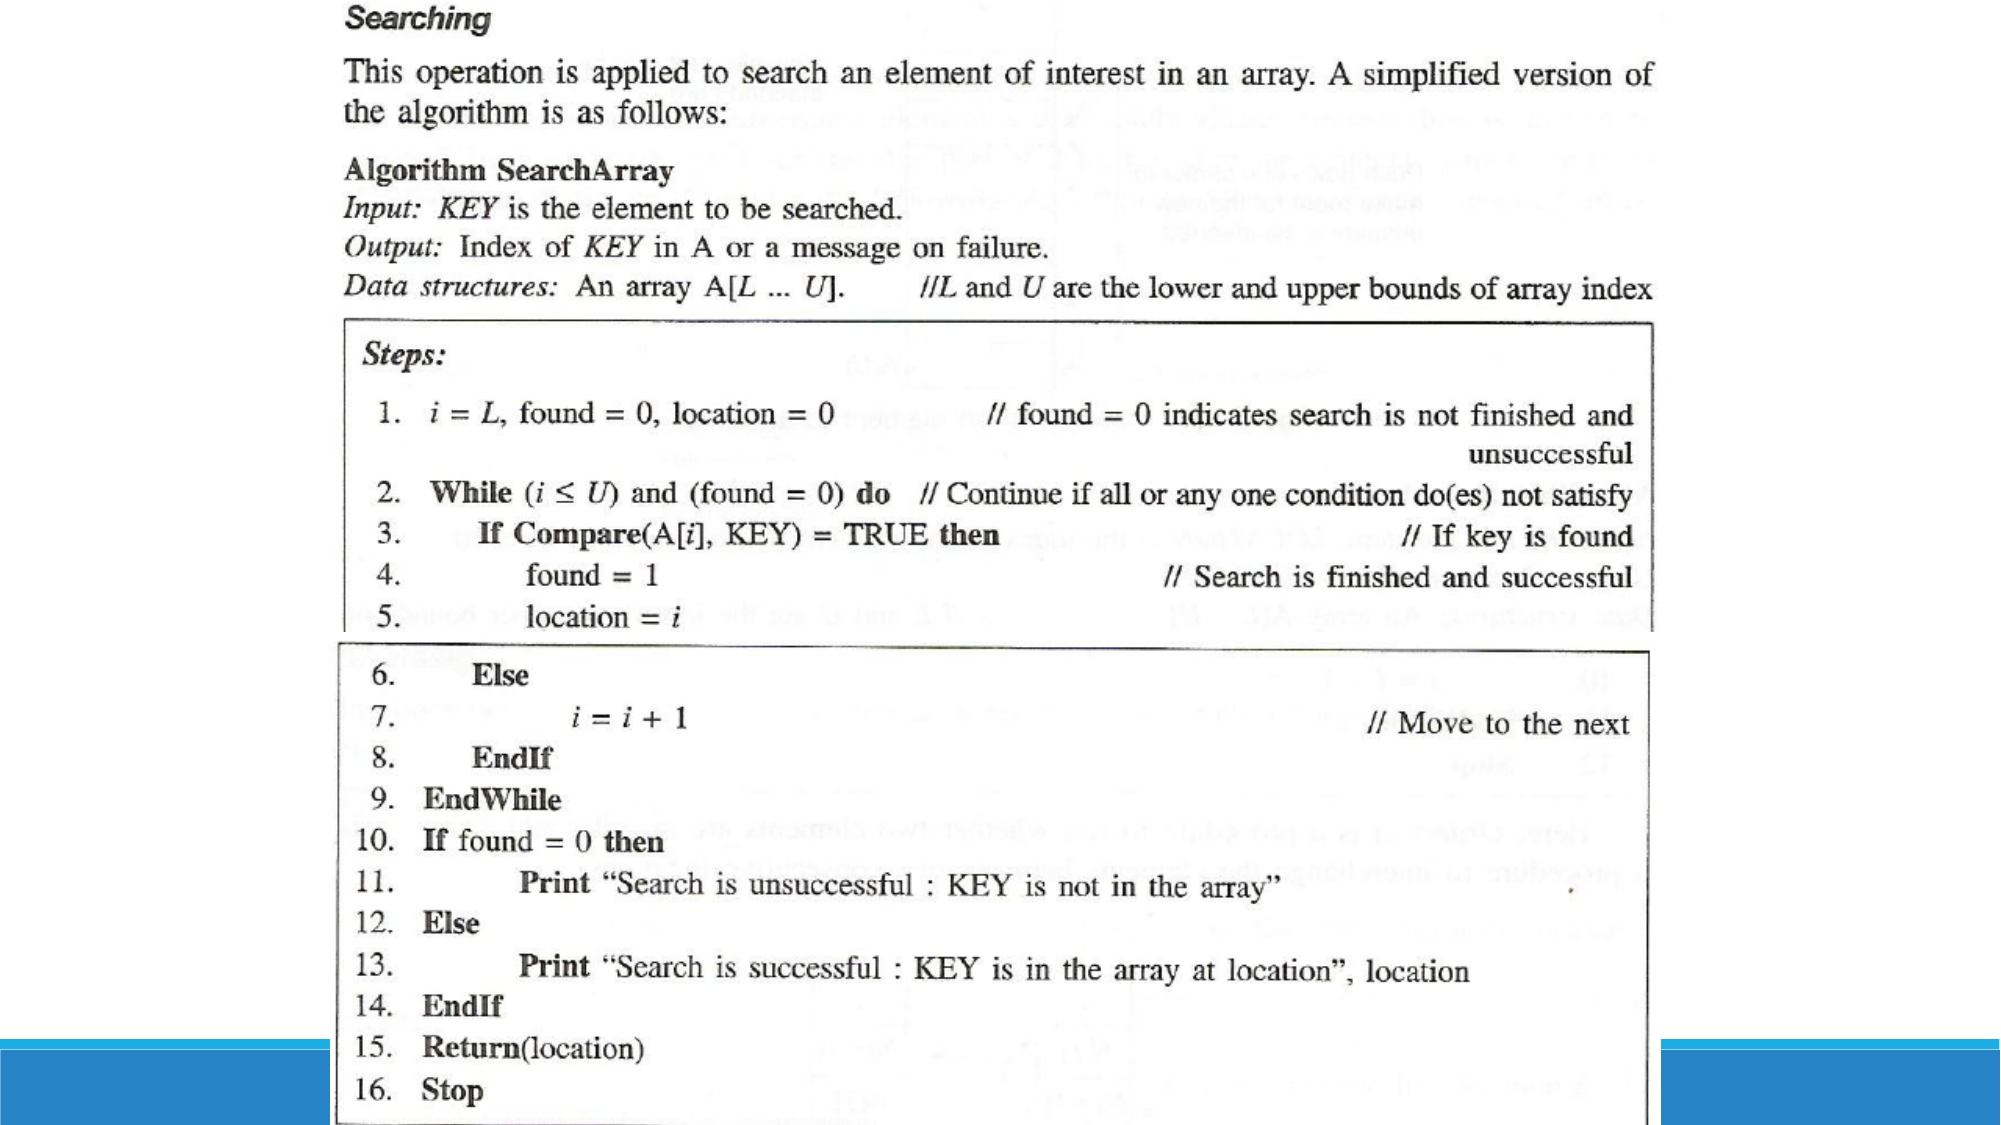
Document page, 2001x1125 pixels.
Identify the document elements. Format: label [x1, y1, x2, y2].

picture [329, 0, 1671, 1125]
